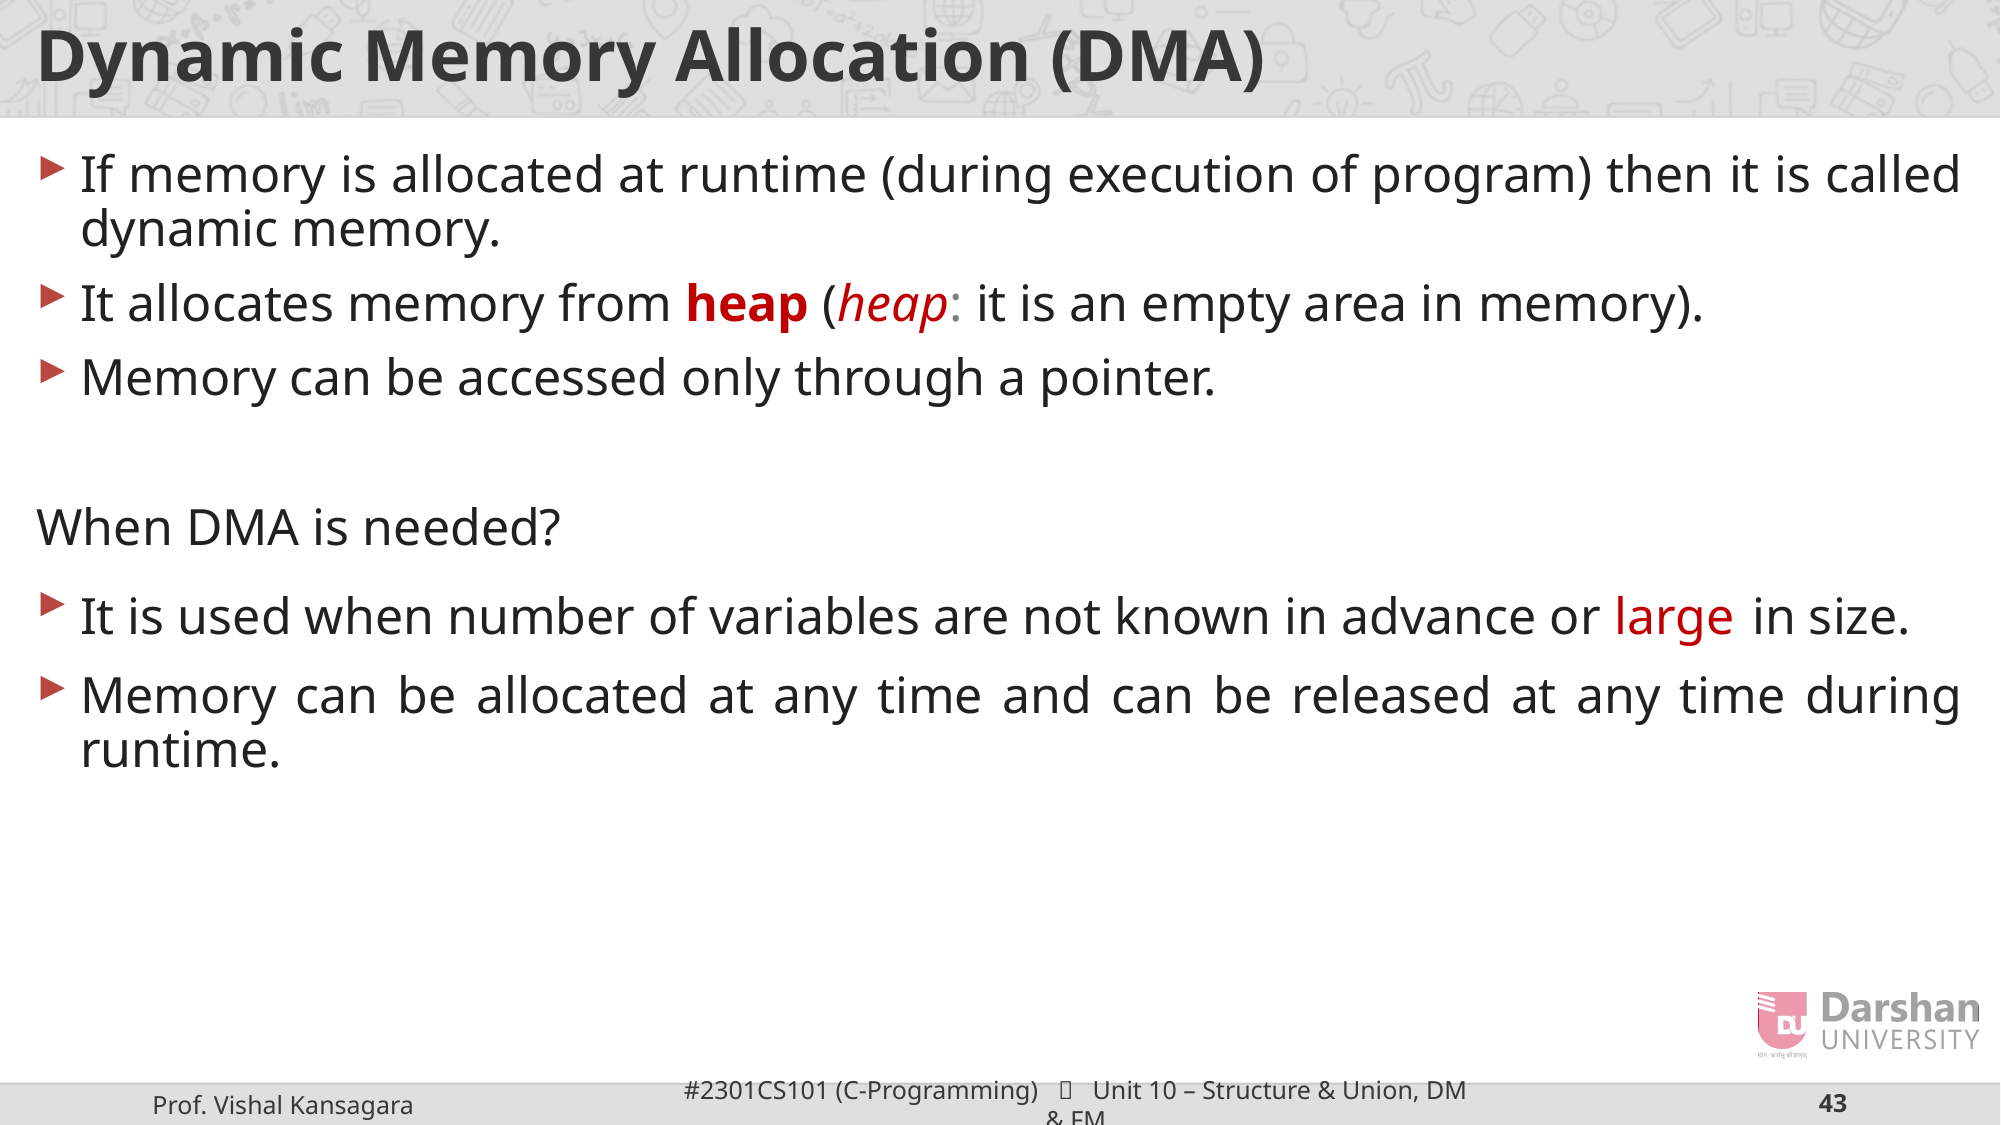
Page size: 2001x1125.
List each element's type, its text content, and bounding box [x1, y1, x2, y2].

list If memory is allocated at runtime (during execution of program) then it is called dynamic memory. It allocates memory from heap (heap: it is an empty area in memory). Memory can be accessed only through a pointer. When DMA is needed? It is used when number of variables are not known in advance or large in size. Memory can be allocated at any time and can be released at any time during runtime. [21, 141, 1979, 1059]
title Dynamic Memory Allocation (DMA) [0, 0, 2000, 117]
